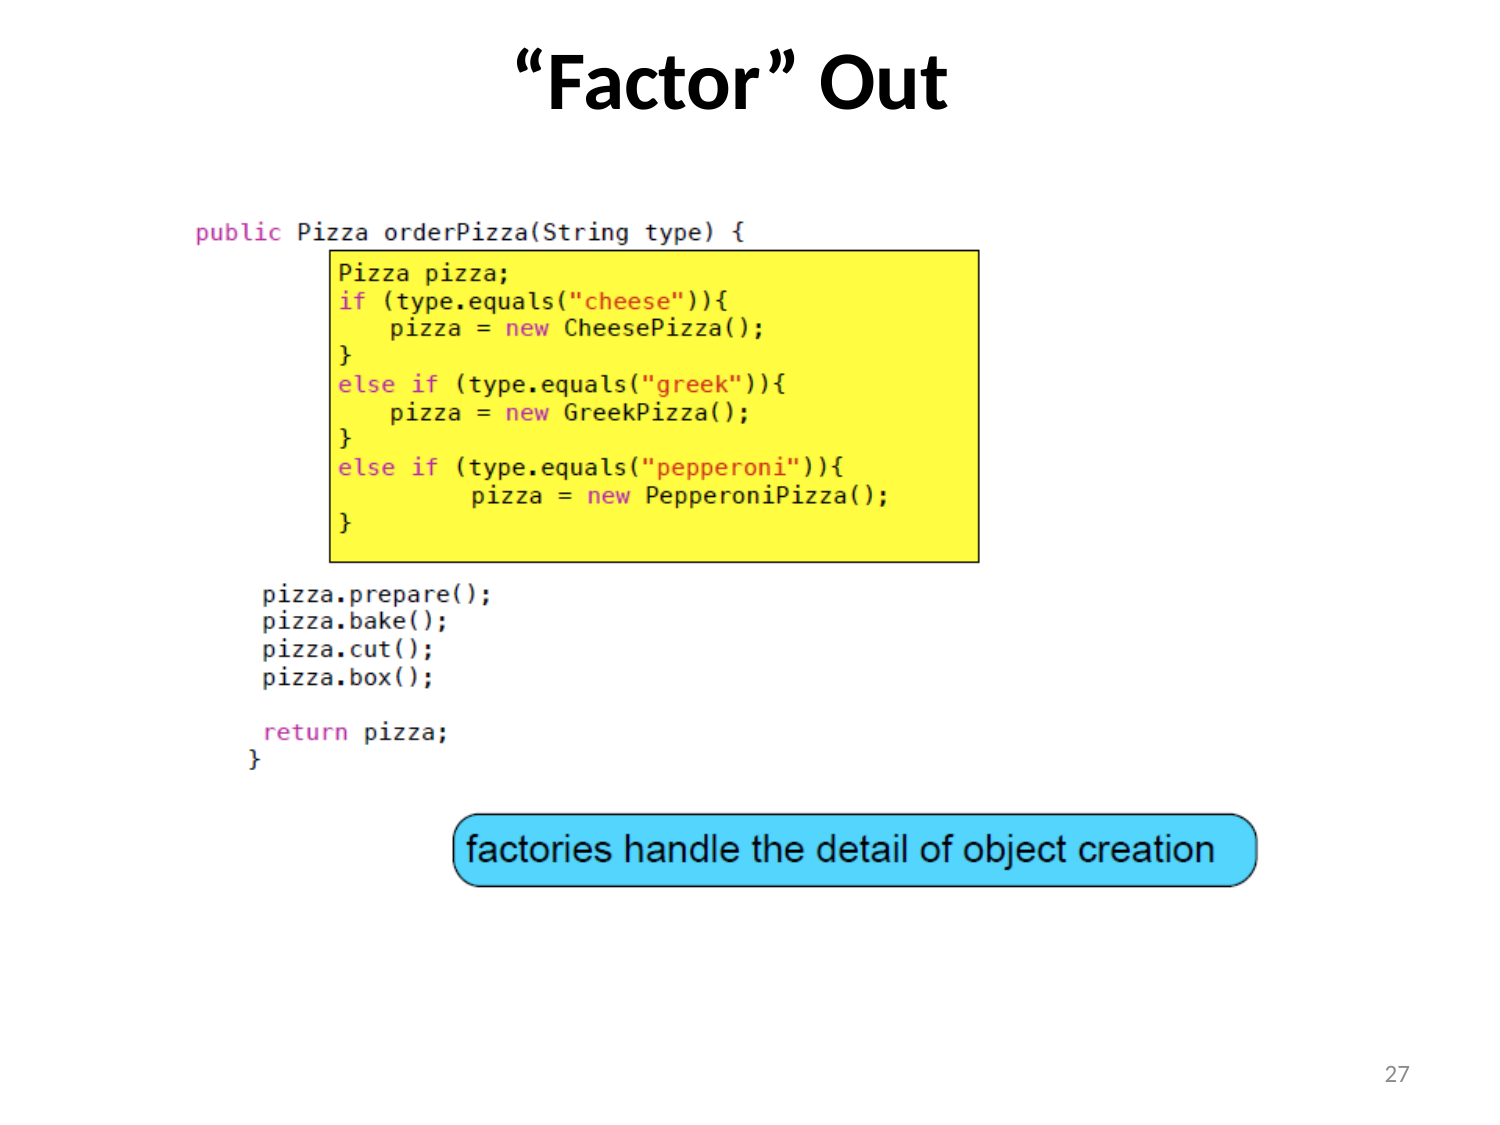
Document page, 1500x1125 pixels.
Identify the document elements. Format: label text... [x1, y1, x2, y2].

text_box “Factor” Out [407, 19, 1053, 134]
picture [173, 214, 1327, 911]
slide_number 27 [1074, 1042, 1425, 1103]
